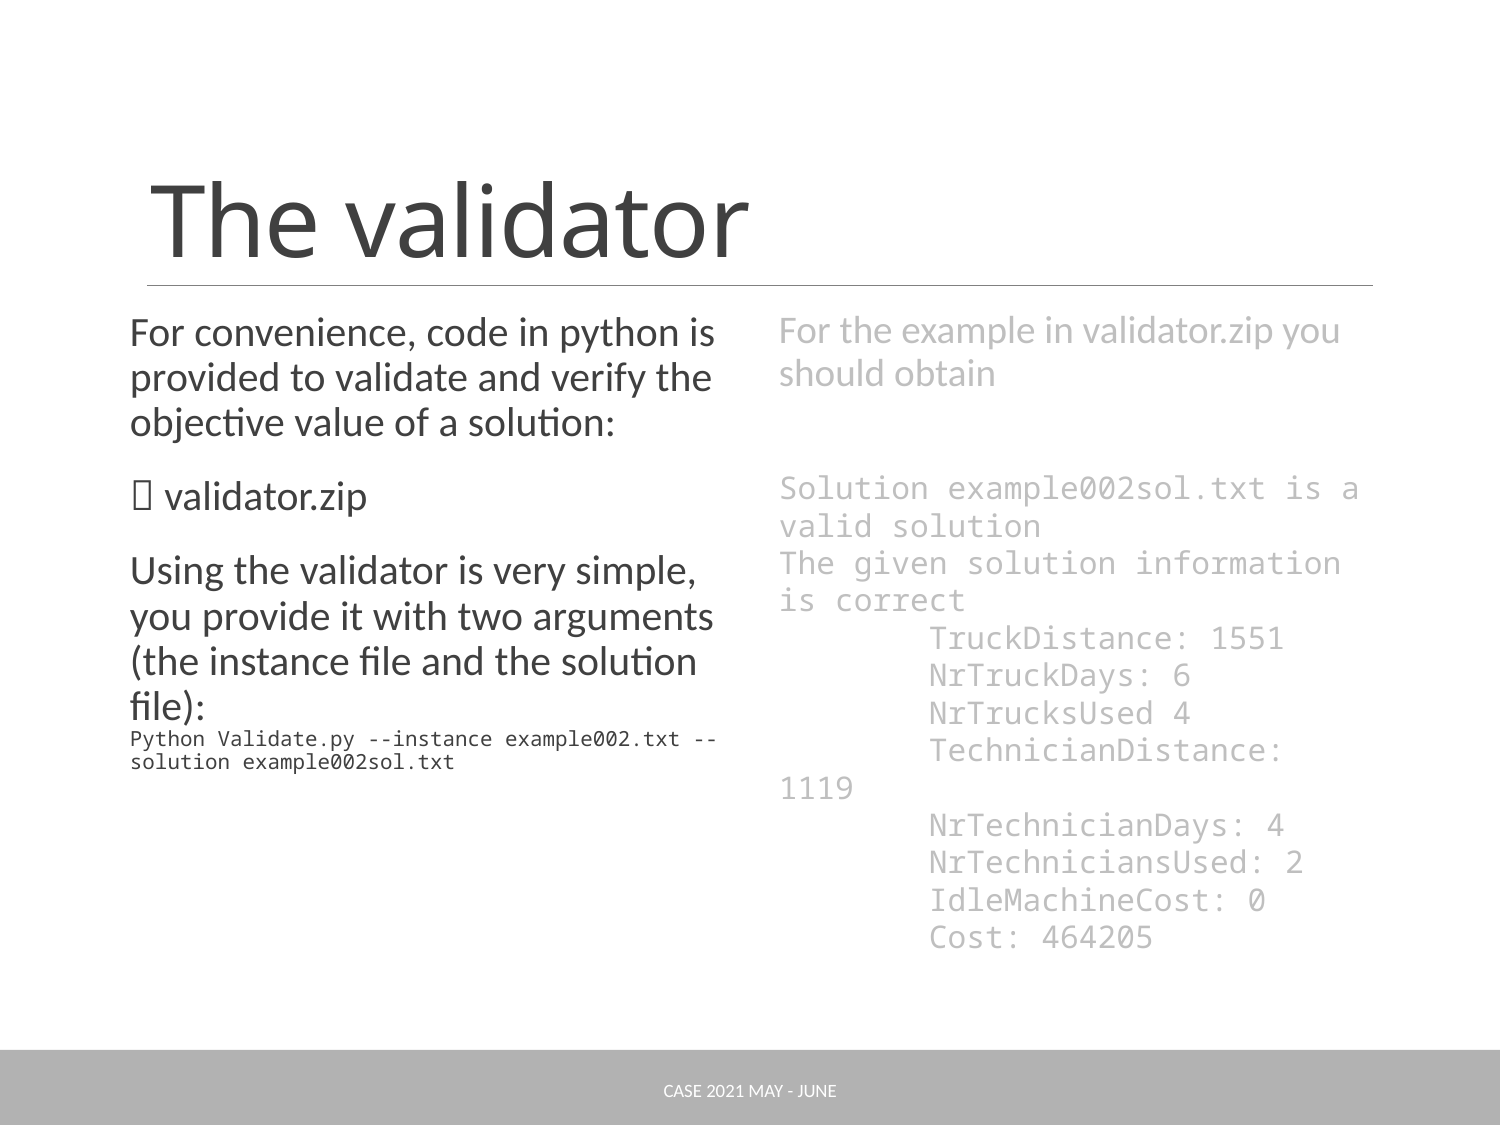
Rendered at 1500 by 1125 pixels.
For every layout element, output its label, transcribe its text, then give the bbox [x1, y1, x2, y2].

list For convenience, code in python is provided to validate and verify the objective value of a solution:  validator.zip Using the validator is very simple, you provide it with two arguments (the instance file and the solution file): Python Validate.py --instance example002.txt --solution example002sol.txt [114, 302, 753, 963]
footer Case 2021 May - June [453, 1059, 1047, 1120]
list For the example in validator.zip you should obtain Solution example002sol.txt is a valid solution The given solution information is correct TruckDistance: 1551 NrTruckDays: 6 NrTrucksUsed 4 TechnicianDistance: 1119 NrTechnicianDays: 4 NrTechniciansUsed: 2 IdleMachineCost: 0 Cost: 464205 [765, 302, 1373, 963]
title The validator [135, 47, 1373, 285]
